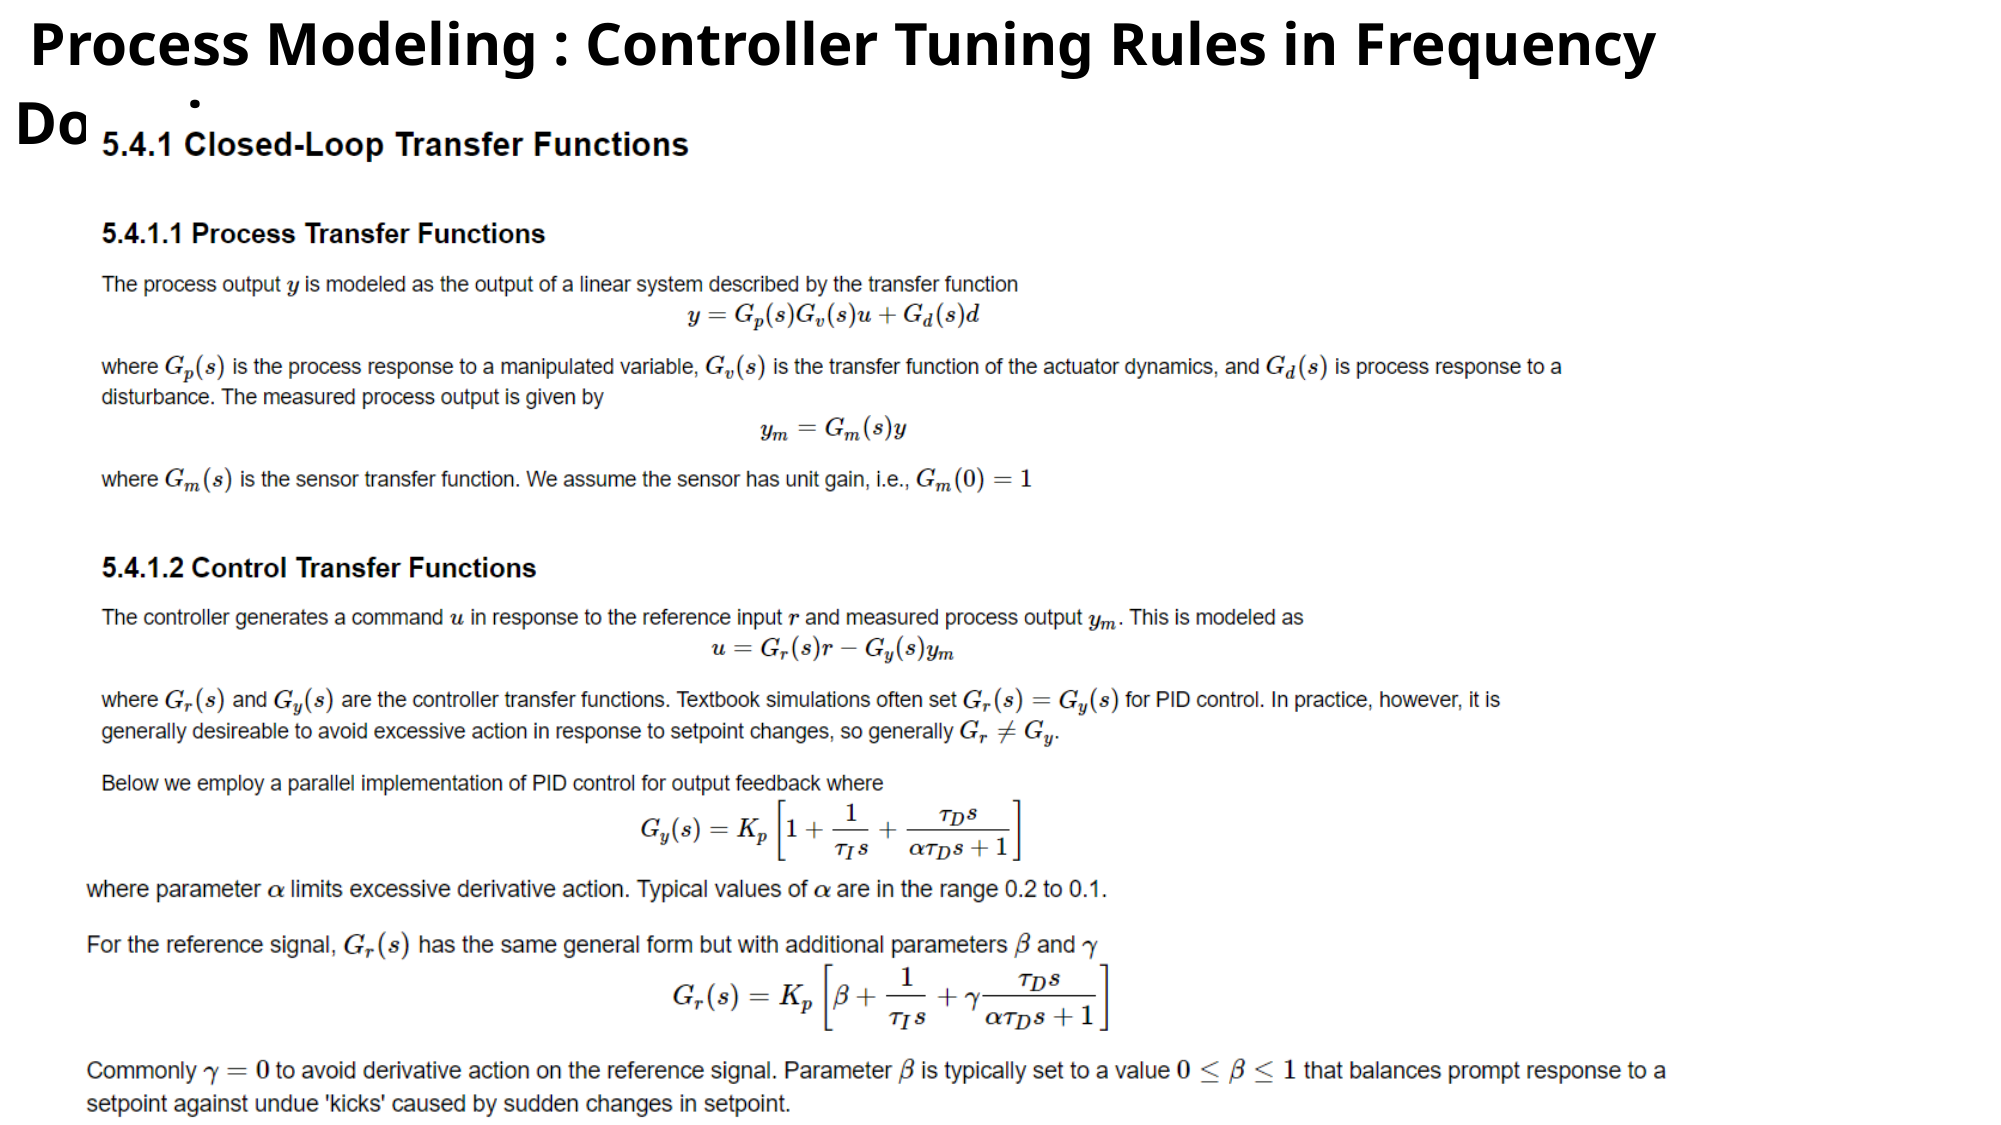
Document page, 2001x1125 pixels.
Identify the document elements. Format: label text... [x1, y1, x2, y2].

text_box Process Modeling : Controller Tuning Rules in Frequency Domain [0, 0, 1874, 234]
picture [72, 110, 1682, 1125]
